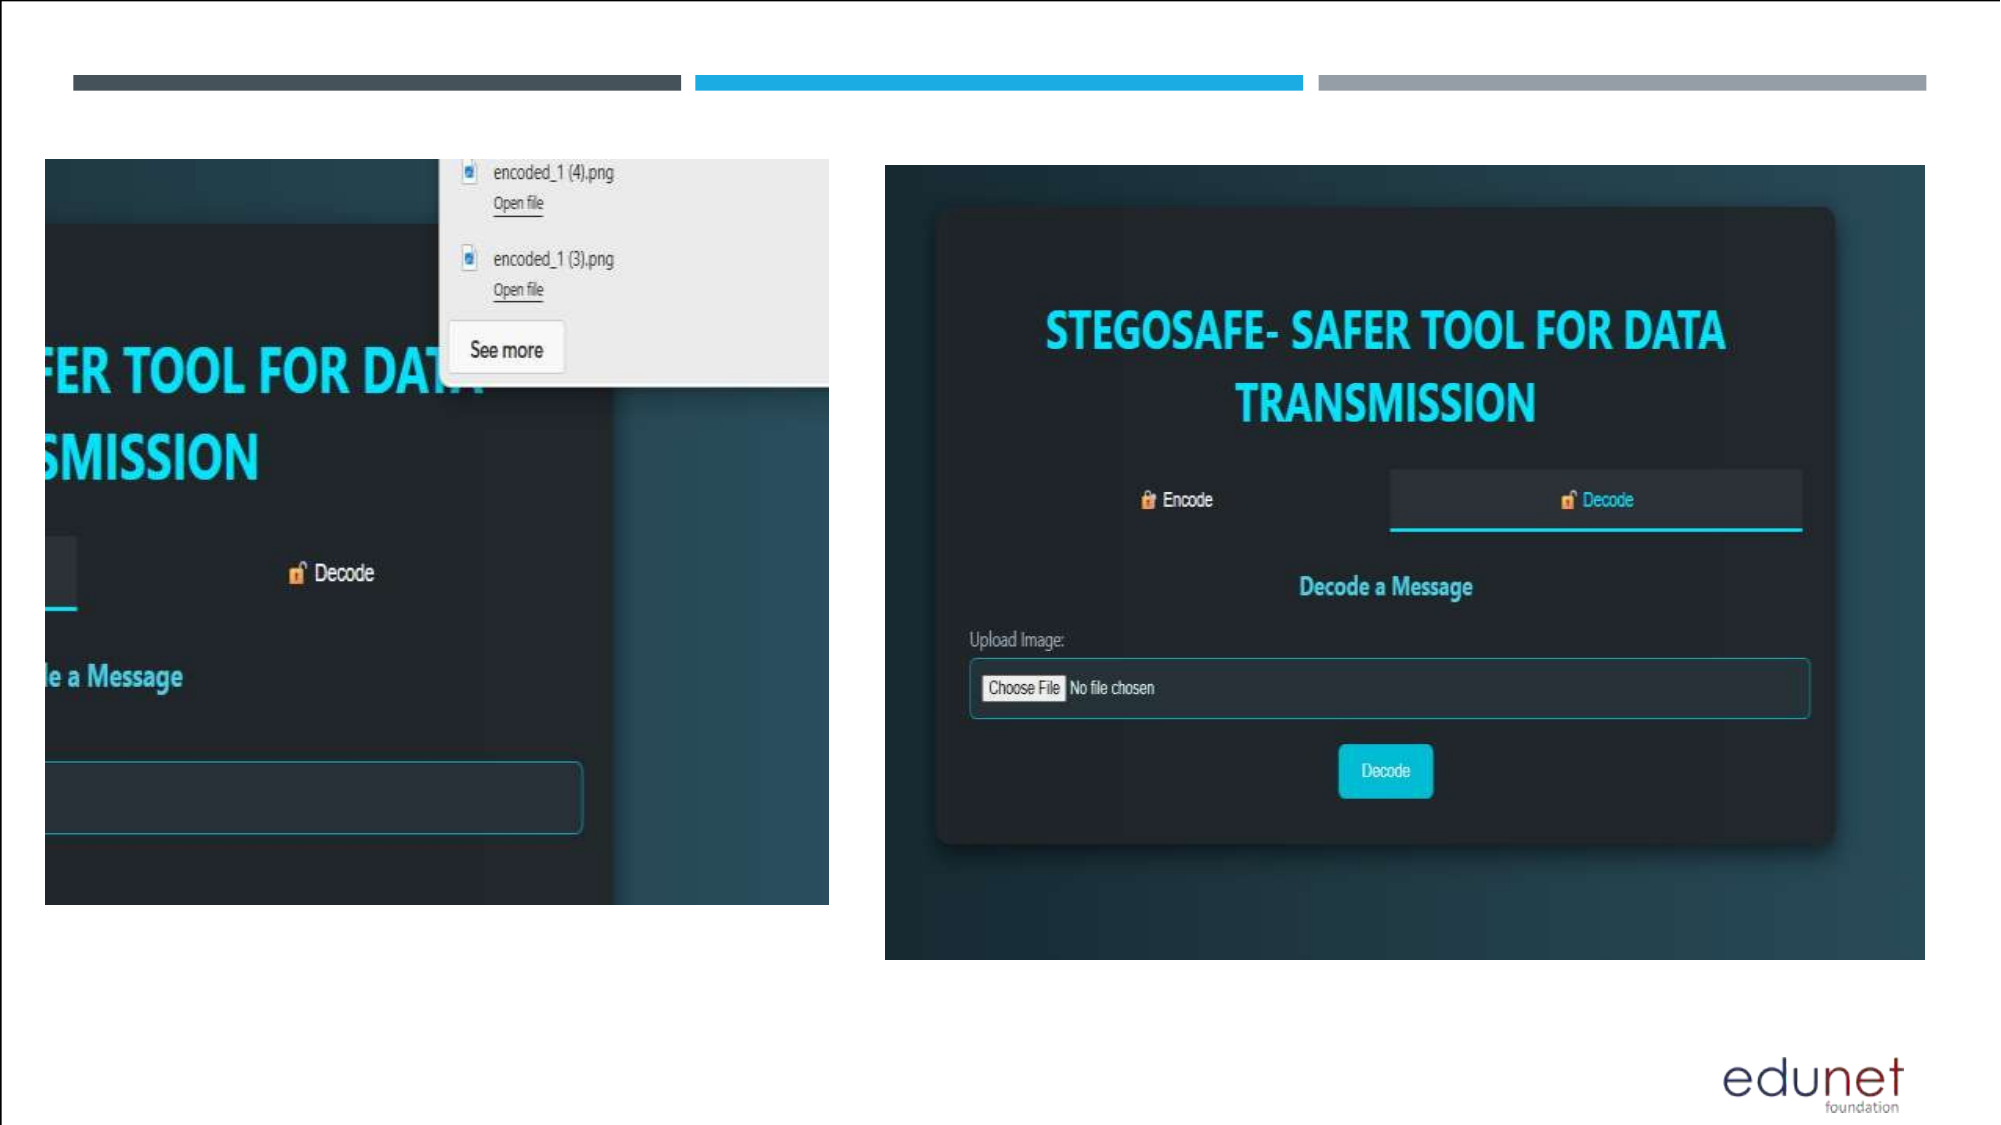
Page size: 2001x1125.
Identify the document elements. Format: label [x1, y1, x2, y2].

picture [1723, 1057, 1904, 1113]
picture [44, 159, 829, 905]
text_box [0, 0, 2000, 1125]
picture [885, 165, 1926, 960]
